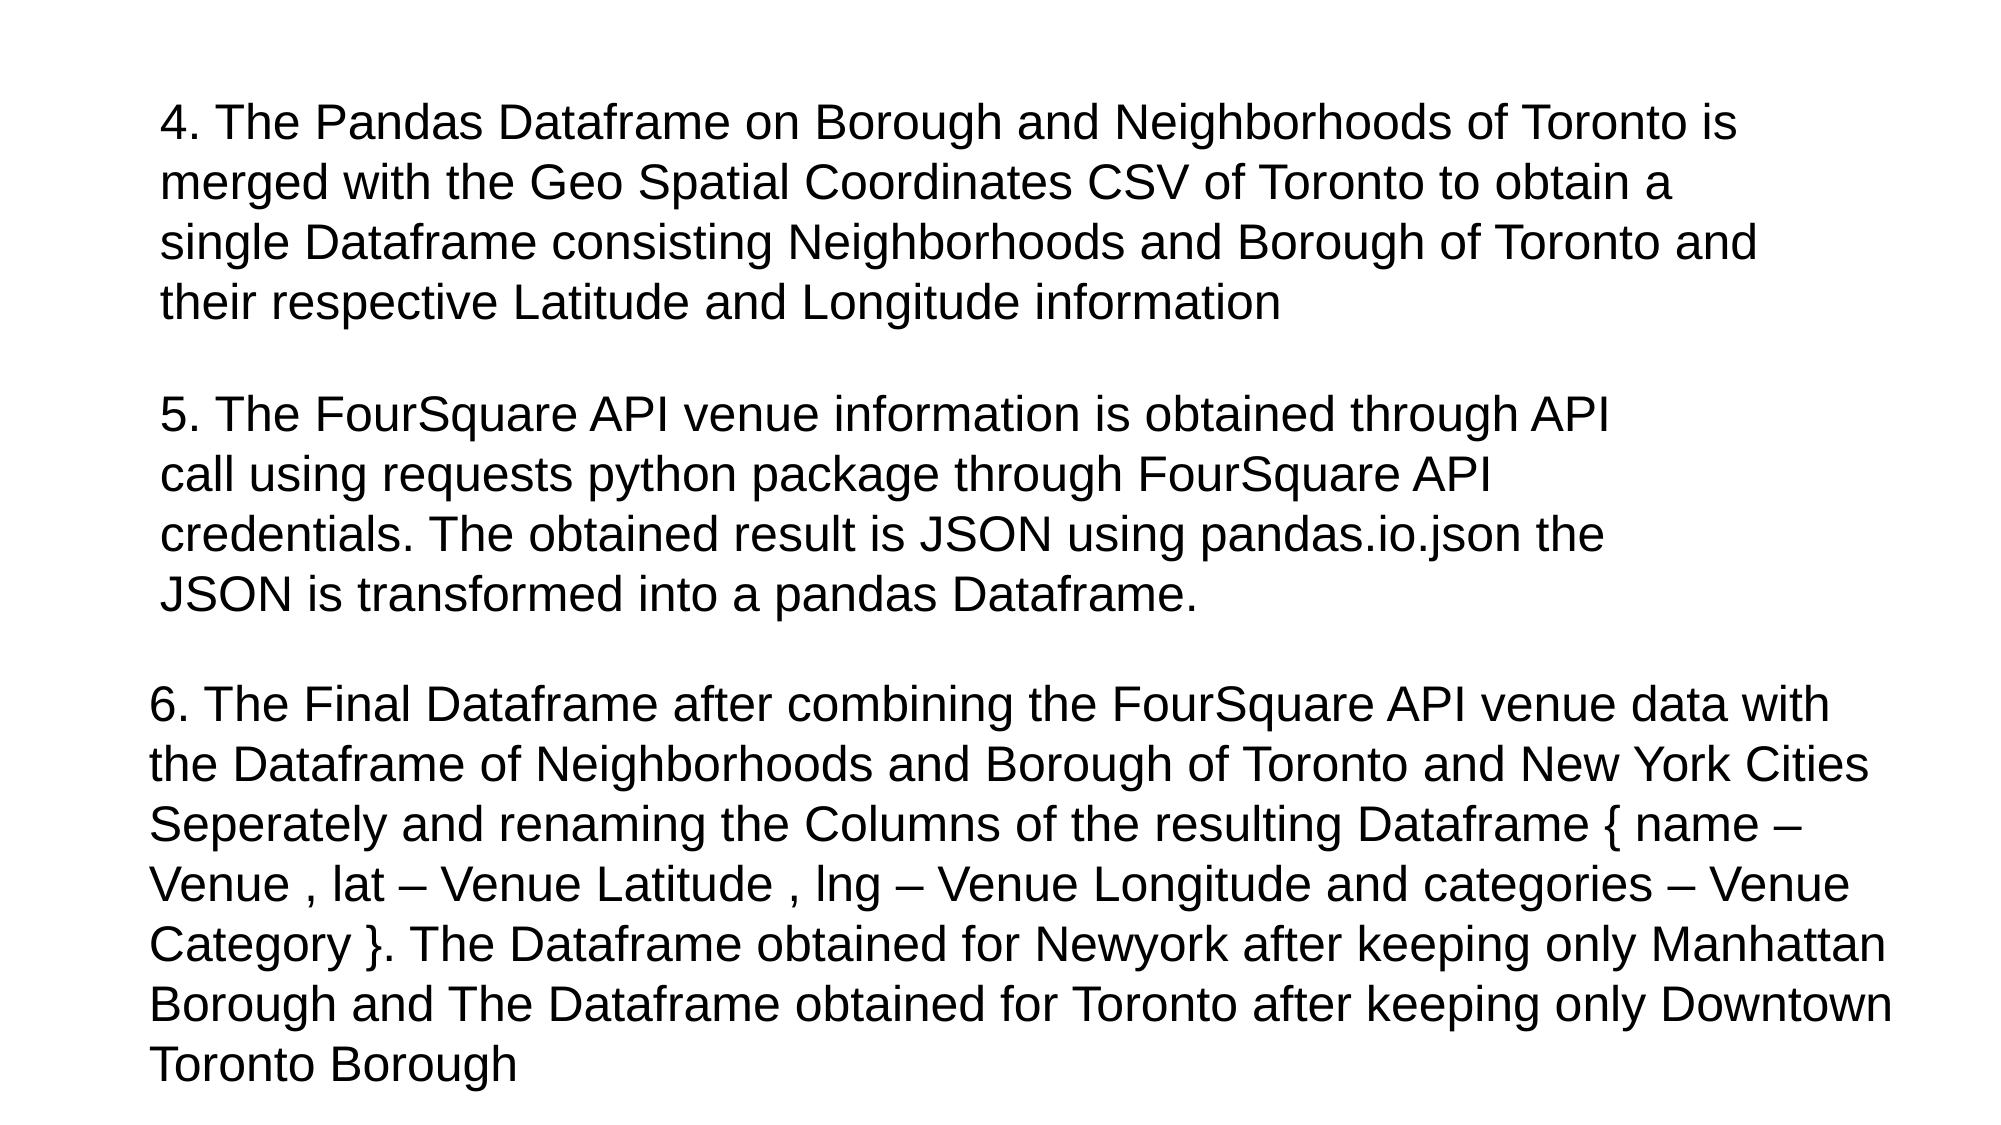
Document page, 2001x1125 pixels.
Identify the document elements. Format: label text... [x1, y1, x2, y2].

text_box 4. The Pandas Dataframe on Borough and Neighborhoods of Toronto is merged with the Geo Spatial Coordinates CSV of Toronto to obtain a single Dataframe consisting Neighborhoods and Borough of Toronto and their respective Latitude and Longitude information [145, 81, 1810, 337]
text_box 6. The Final Dataframe after combining the FourSquare API venue data with the Dataframe of Neighborhoods and Borough of Toronto and New York Cities Seperately and renaming the Columns of the resulting Dataframe { name – Venue , lat – Venue Latitude , lng – Venue Longitude and categories – Venue Category }. The Dataframe obtained for Newyork after keeping only Manhattan Borough and The Dataframe obtained for Toronto after keeping only Downtown Toronto Borough [134, 664, 1914, 1099]
text_box 5. The FourSquare API venue information is obtained through API call using requests python package through FourSquare API credentials. The obtained result is JSON using pandas.io.json the JSON is transformed into a pandas Dataframe. [145, 374, 1708, 630]
